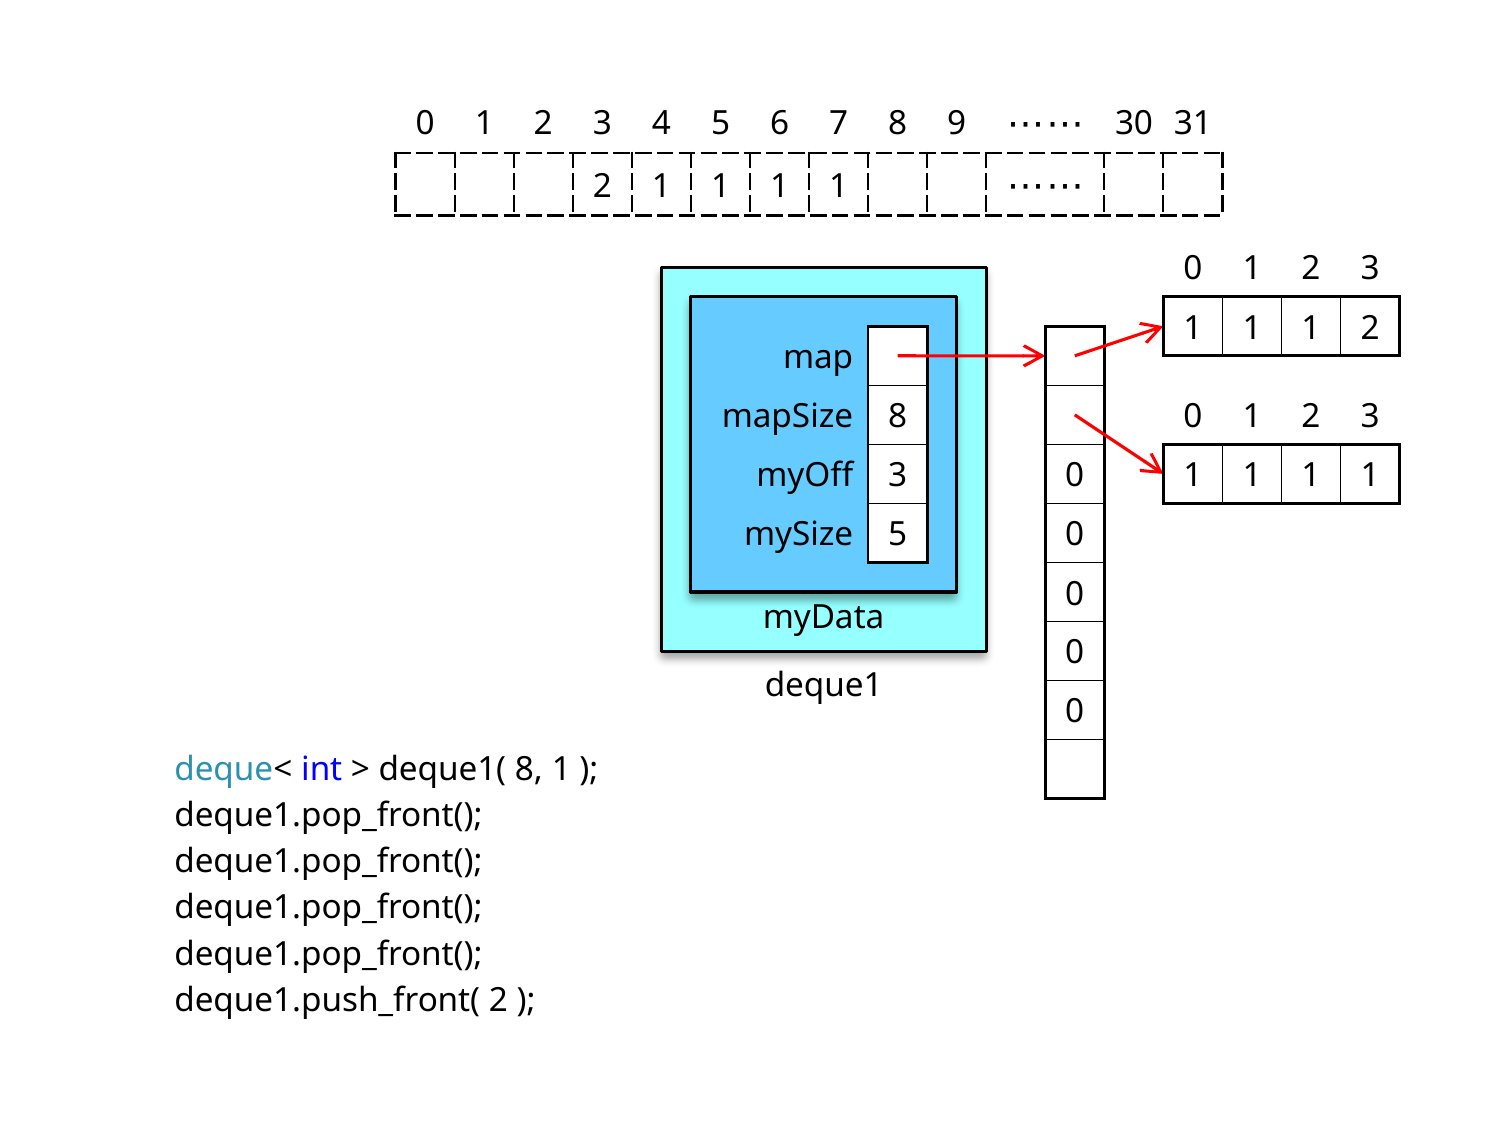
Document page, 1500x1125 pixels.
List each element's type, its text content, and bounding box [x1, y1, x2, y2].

table_header 0 [1163, 238, 1222, 295]
table_cell 1 [1282, 298, 1340, 354]
table_cell 1 [1223, 446, 1281, 502]
table_cell 1 [1341, 446, 1398, 502]
table_cell 0 [1047, 622, 1103, 680]
table_cell mapSize [691, 385, 867, 444]
table_header 1 [455, 90, 514, 153]
table_header 1 [1222, 238, 1281, 295]
table_cell myOff [691, 444, 867, 503]
table_cell 2 [573, 153, 632, 216]
table_cell 1 [1165, 446, 1222, 502]
table_header map [691, 326, 867, 385]
table_cell [514, 153, 573, 216]
table_cell 2 [1341, 298, 1398, 354]
table_cell 5 [869, 504, 926, 561]
table_cell [1047, 740, 1103, 797]
table_header 9 [927, 90, 986, 153]
table_cell 1 [632, 153, 691, 216]
table_cell 1 [1165, 298, 1222, 354]
text_box [1074, 414, 1162, 474]
table_header 30 [1104, 90, 1163, 153]
table_header [869, 328, 926, 385]
table_cell [1104, 153, 1163, 216]
text_box [661, 267, 987, 652]
table_cell mySize [691, 503, 867, 563]
text_box [897, 344, 1044, 368]
table_header ⋯⋯ [986, 90, 1104, 153]
table_cell 1 [750, 153, 809, 216]
text_box [1074, 322, 1162, 356]
table_cell 8 [869, 386, 926, 444]
table_cell 1 [1223, 298, 1281, 354]
text_box [690, 296, 957, 593]
table_cell [927, 153, 986, 216]
table_cell [1163, 153, 1222, 216]
table_cell 1 [809, 153, 868, 216]
table_header 7 [809, 90, 868, 153]
table_header 5 [691, 90, 750, 153]
table_cell 0 [1047, 504, 1103, 562]
table_cell [455, 153, 514, 216]
table_header 31 [1163, 90, 1222, 153]
table_header [1047, 328, 1103, 385]
table_header 4 [632, 90, 691, 153]
table_cell [868, 153, 927, 216]
table_cell ⋯⋯ [986, 153, 1104, 216]
table_header 0 [396, 90, 455, 153]
table_header 1 [1222, 385, 1281, 443]
table_header 8 [868, 90, 927, 153]
table_cell [1047, 386, 1103, 444]
table_header 3 [1341, 238, 1400, 295]
table_cell 0 [1047, 445, 1103, 503]
table_cell 0 [1047, 681, 1103, 739]
text_box myData [749, 592, 898, 652]
table_header 2 [1281, 385, 1341, 443]
table_header 3 [573, 90, 632, 153]
table_header 3 [1341, 385, 1400, 443]
text_box deque1 [720, 651, 927, 711]
table_cell 1 [1282, 446, 1340, 502]
list deque< int > deque1( 8, 1 ); deque1.pop_front(); deque1.pop_front(); deque1.pop_front(); deque1.pop_front(); deque1.push_front( 2 ); [159, 739, 898, 1035]
table_cell 3 [869, 445, 926, 503]
table_cell 1 [691, 153, 750, 216]
table_cell [396, 153, 455, 216]
table_header 2 [514, 90, 573, 153]
table_header 6 [750, 90, 809, 153]
table_header 0 [1163, 385, 1222, 443]
table_header 2 [1281, 238, 1341, 295]
table_cell 0 [1047, 563, 1103, 621]
